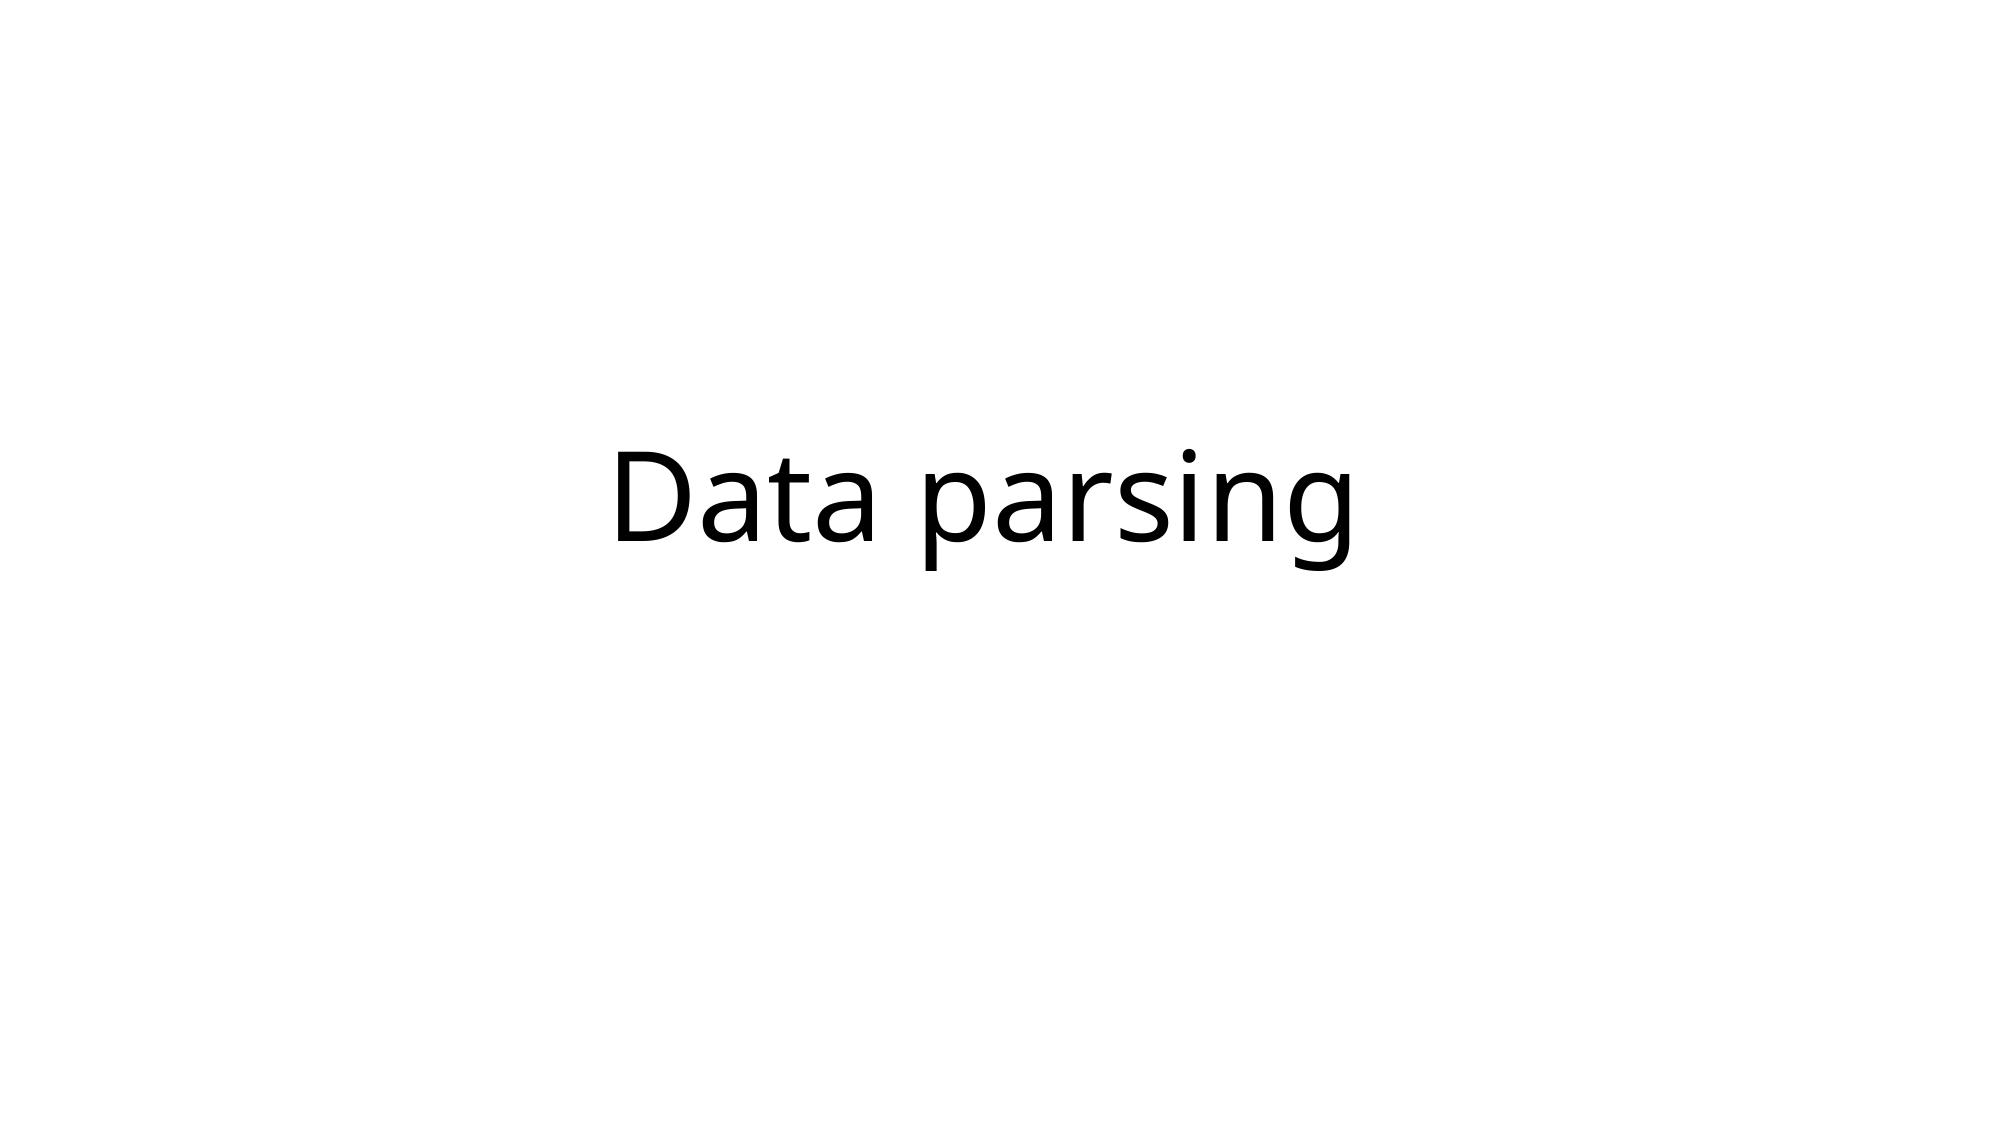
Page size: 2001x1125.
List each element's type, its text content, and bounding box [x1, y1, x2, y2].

title Data parsing [249, 184, 1750, 576]
